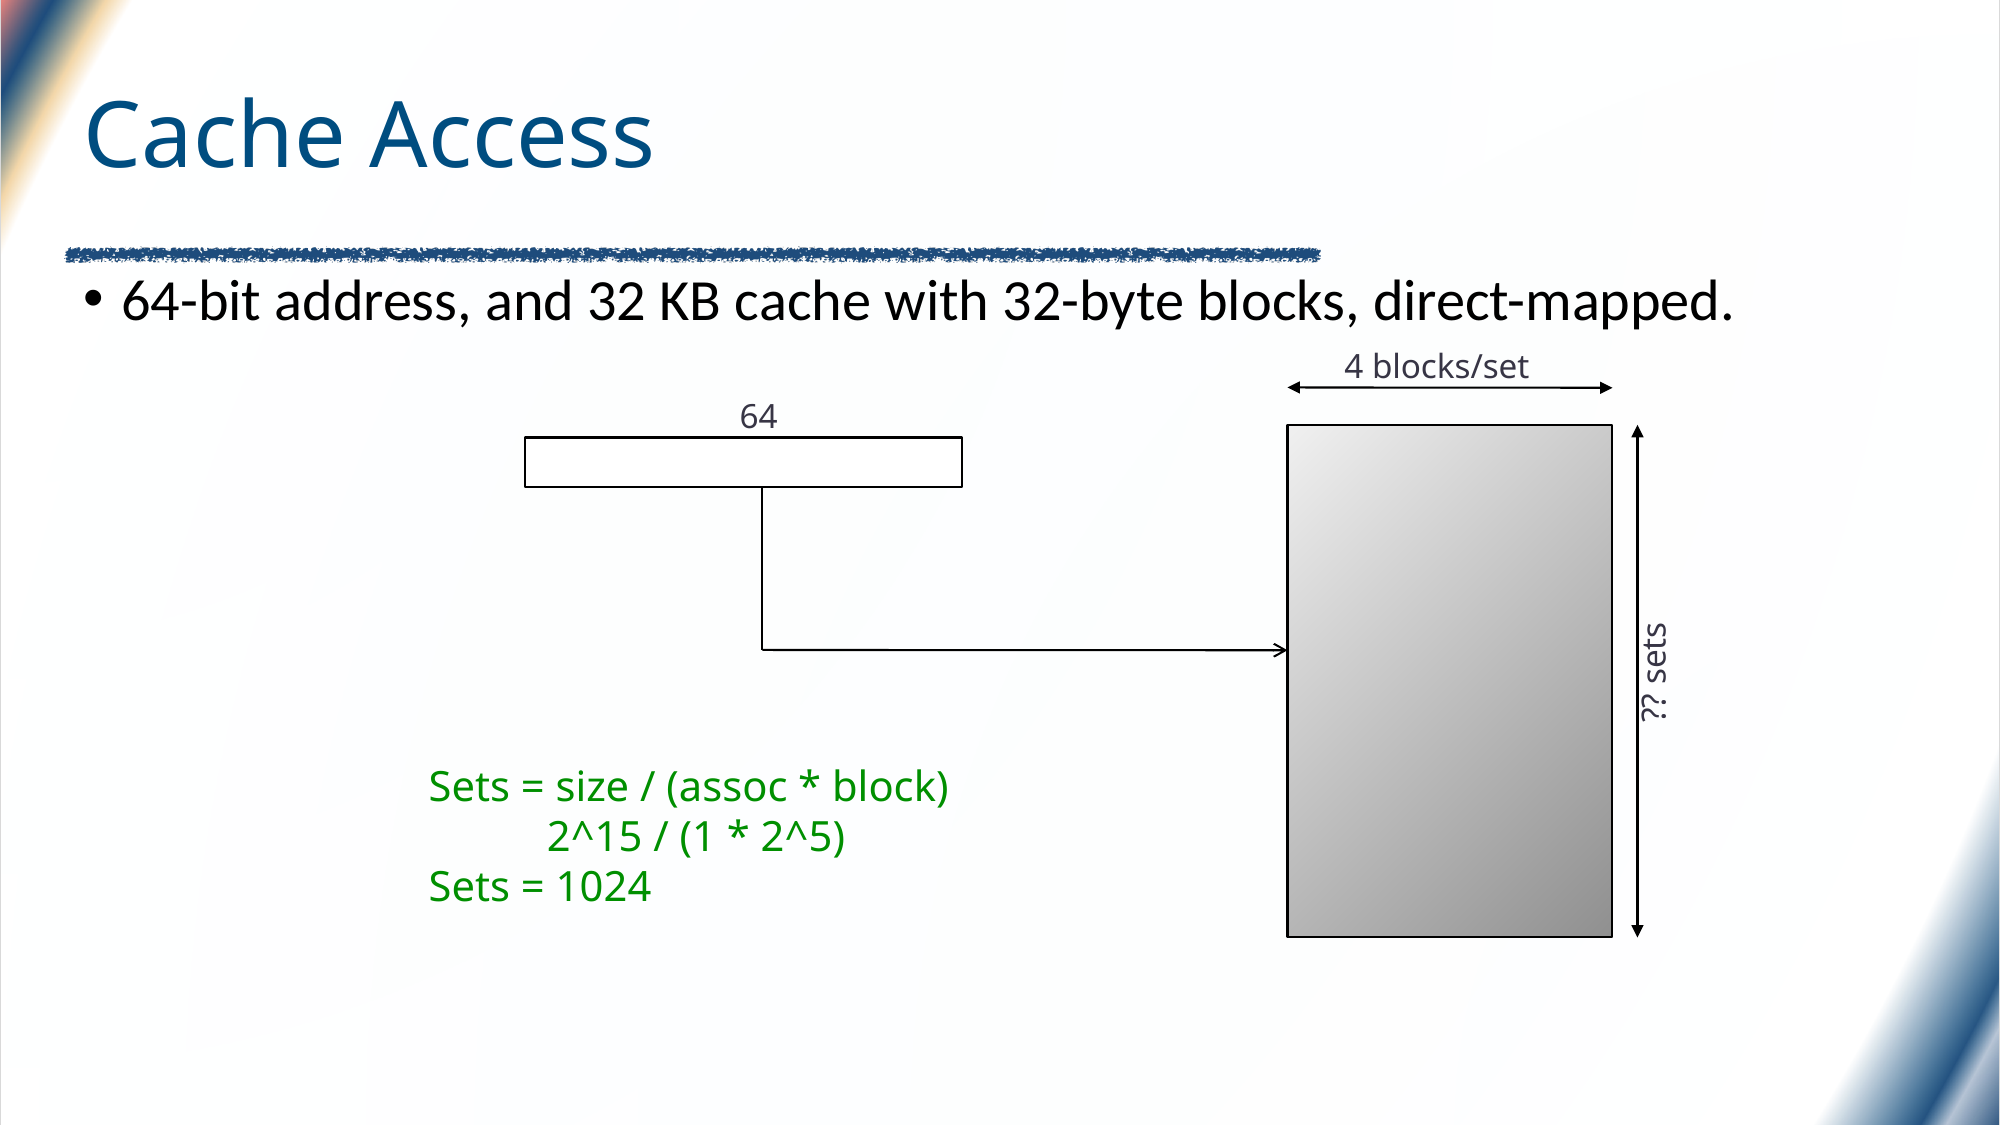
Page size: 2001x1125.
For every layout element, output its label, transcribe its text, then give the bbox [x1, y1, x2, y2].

list 64-bit address, and 32 KB cache with 32-byte blocks, direct-mapped. [69, 262, 1964, 1014]
text_box [1287, 424, 1613, 938]
text_box ?? sets [1624, 607, 1680, 681]
text_box 4 blocks/set [1329, 388, 1545, 393]
picture [0, 0, 2000, 1125]
text_box ?? sets [1624, 682, 1680, 738]
text_box 4 blocks/set [1329, 337, 1545, 387]
text_box 64 [724, 387, 793, 443]
text_box [524, 437, 963, 488]
title Cache Access [69, 29, 1964, 247]
text_box Sets = size / (assoc * block) 2^15 / (1 * 2^5) Sets = 1024 [413, 752, 1164, 918]
